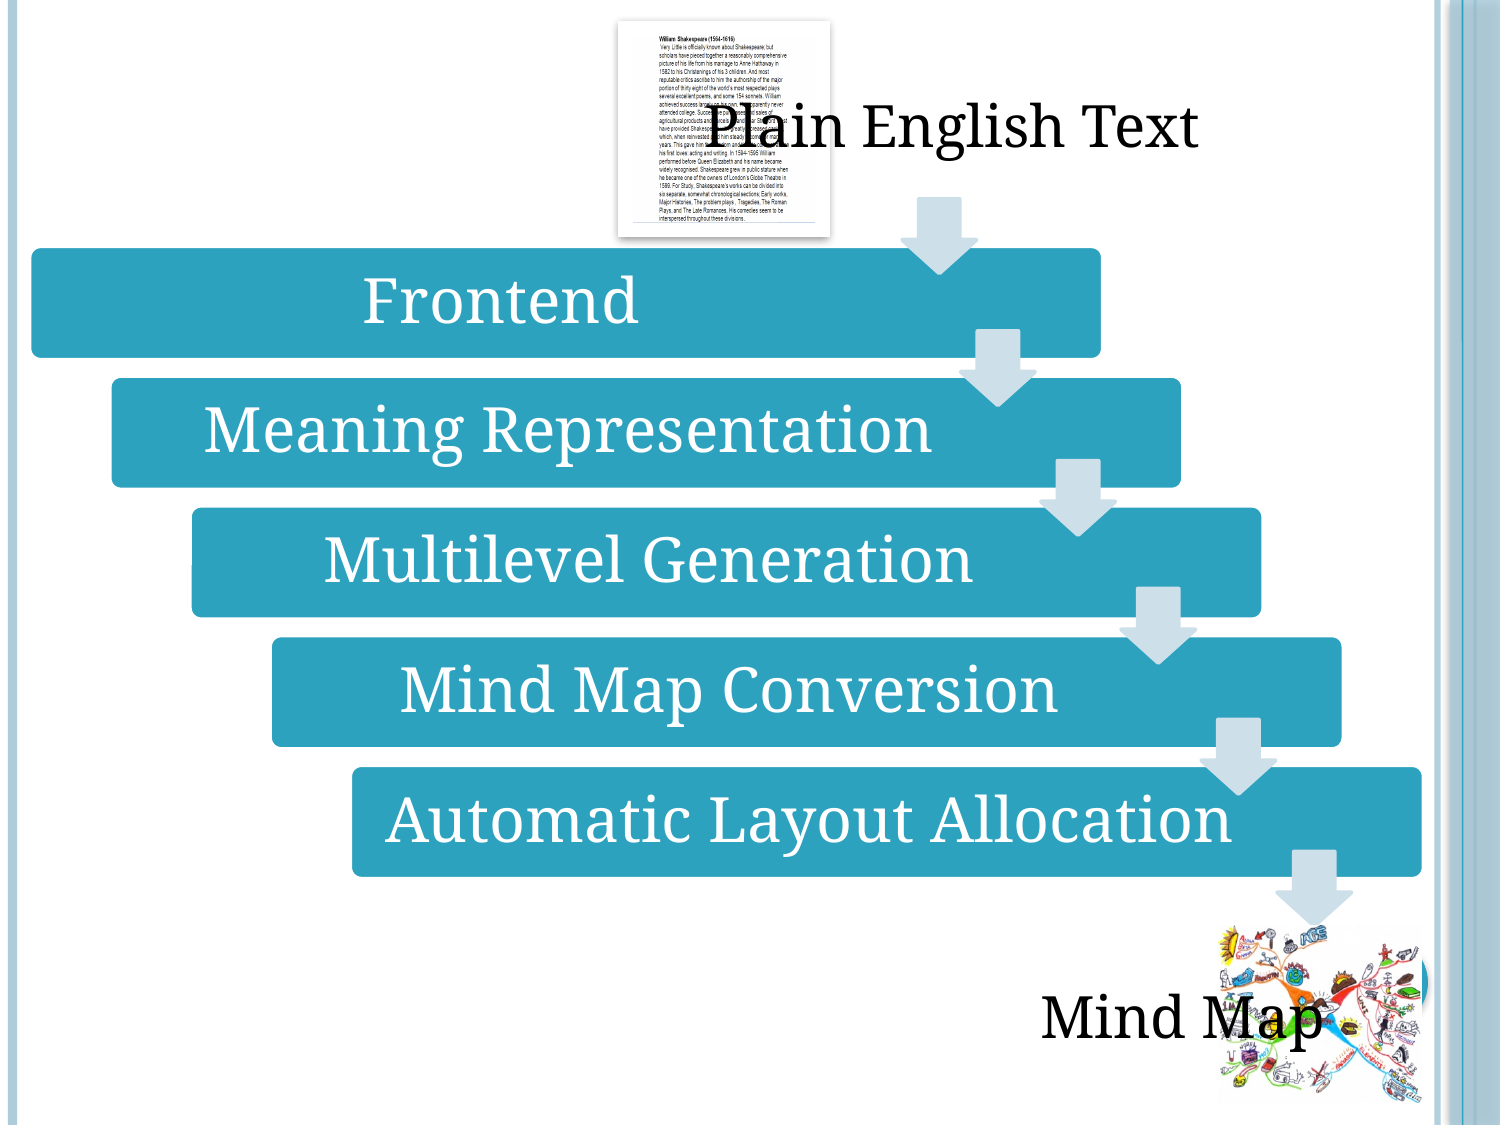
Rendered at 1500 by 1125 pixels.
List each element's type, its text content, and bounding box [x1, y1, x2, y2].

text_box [901, 198, 977, 274]
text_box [1120, 588, 1196, 664]
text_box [1200, 719, 1276, 795]
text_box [269, 634, 1345, 750]
text_box Plain English Text [821, 82, 1216, 167]
text_box Mind Map [1025, 972, 1212, 1058]
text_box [1276, 851, 1352, 922]
picture [1218, 925, 1423, 1104]
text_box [1040, 460, 1116, 536]
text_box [108, 375, 1184, 491]
picture [632, 34, 816, 224]
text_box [28, 245, 1104, 361]
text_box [960, 330, 1036, 406]
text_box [189, 505, 1264, 620]
slide_number 44 [1429, 940, 1434, 1027]
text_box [349, 764, 1425, 880]
